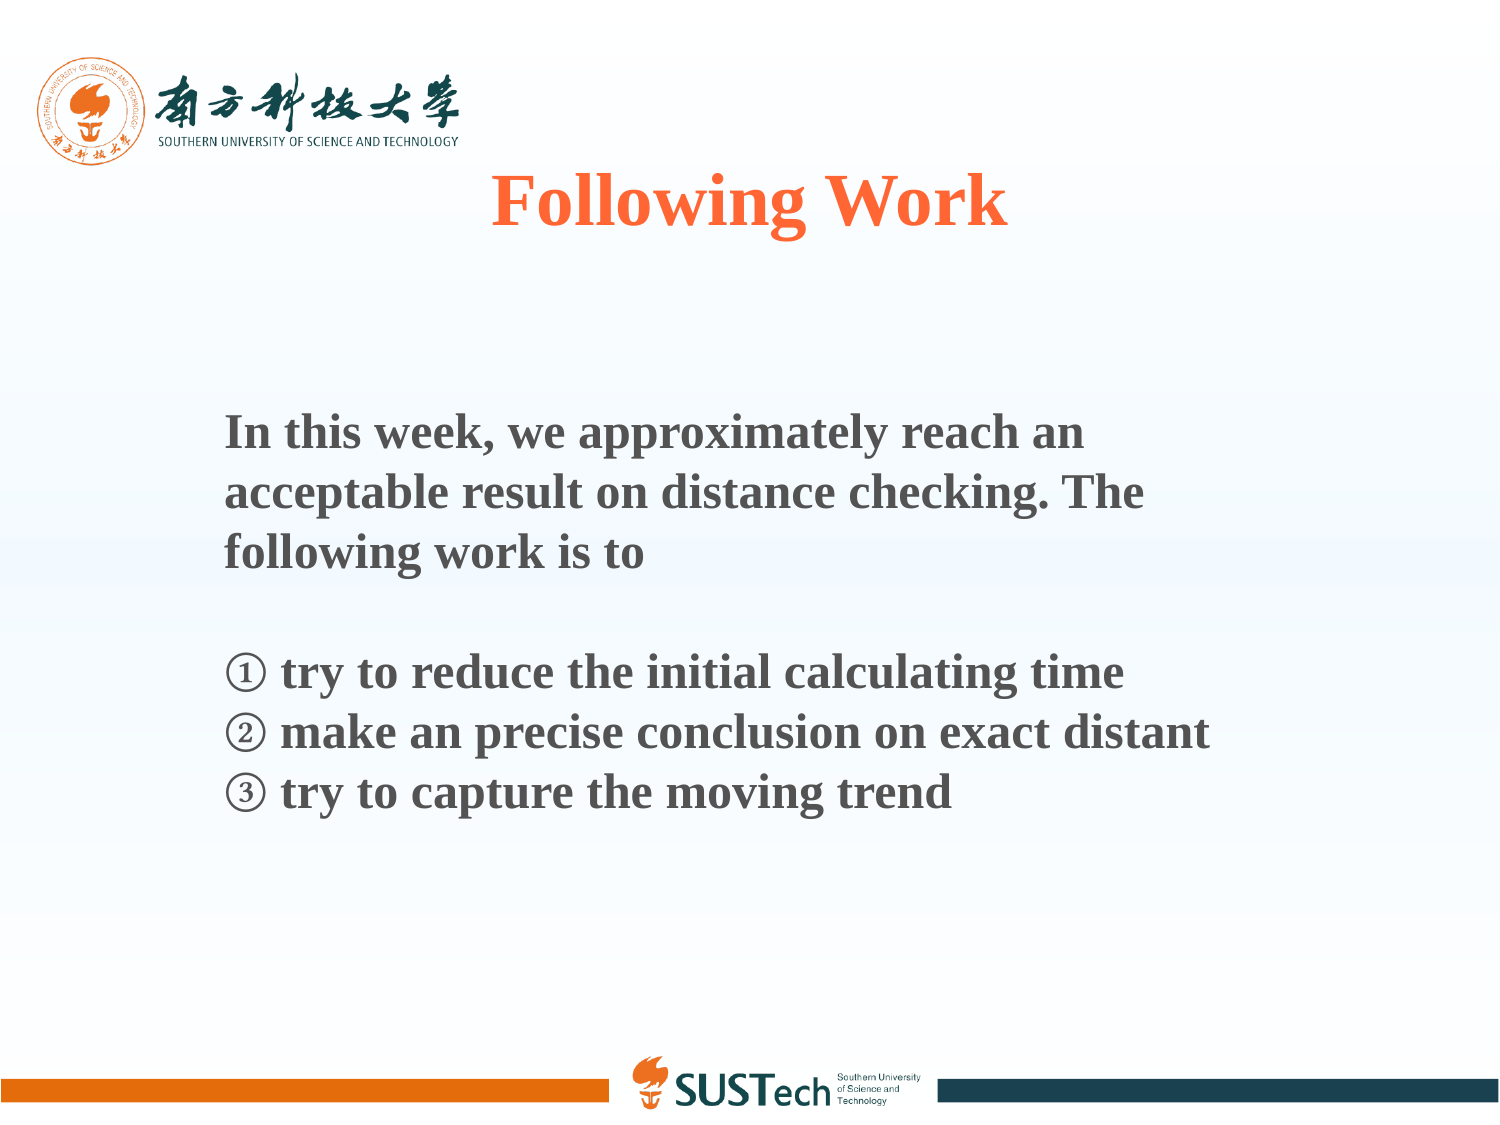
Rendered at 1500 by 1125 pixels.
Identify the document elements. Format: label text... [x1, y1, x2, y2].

picture [2, 6, 514, 208]
picture [607, 1036, 939, 1125]
text_box In this week, we approximately reach an acceptable result on distance checking. The following work is to ① try to reduce the initial calculating time ② make an precise conclusion on exact distant ③ try to capture the moving trend [216, 390, 1235, 826]
text_box Following Work [483, 143, 1017, 249]
